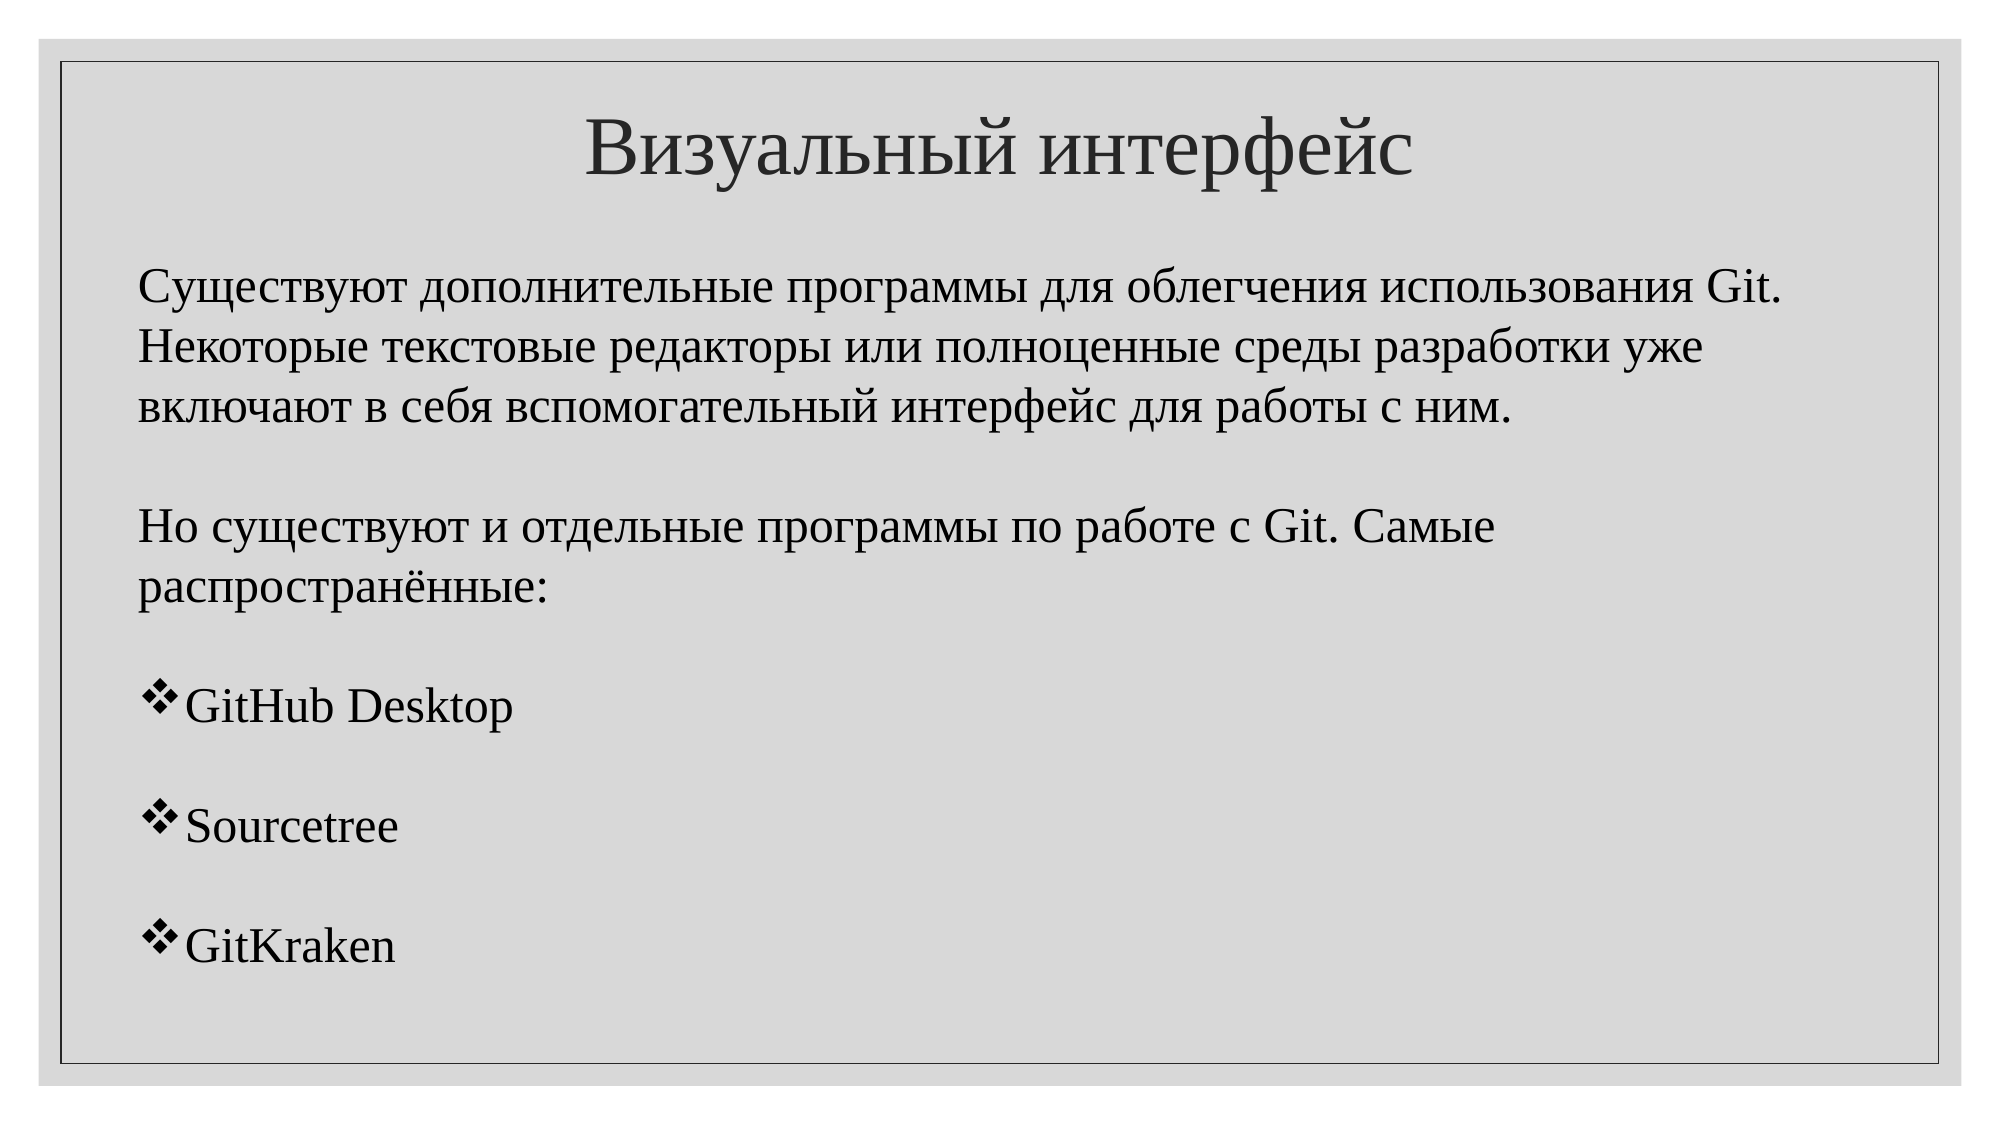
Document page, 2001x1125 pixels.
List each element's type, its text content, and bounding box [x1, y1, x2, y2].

title Визуальный интерфейс [174, 85, 1825, 245]
text_box Cуществуют дополнительные программы для облегчения использования Git. Некоторые текстовые редакторы или полноценные среды разработки уже включают в себя вспомогательный интерфейс для работы с ним. Но существуют и отдельные программы по работе с Git. Самые распространённые: GitHub Desktop Sourcetree GitKraken [123, 245, 1877, 980]
